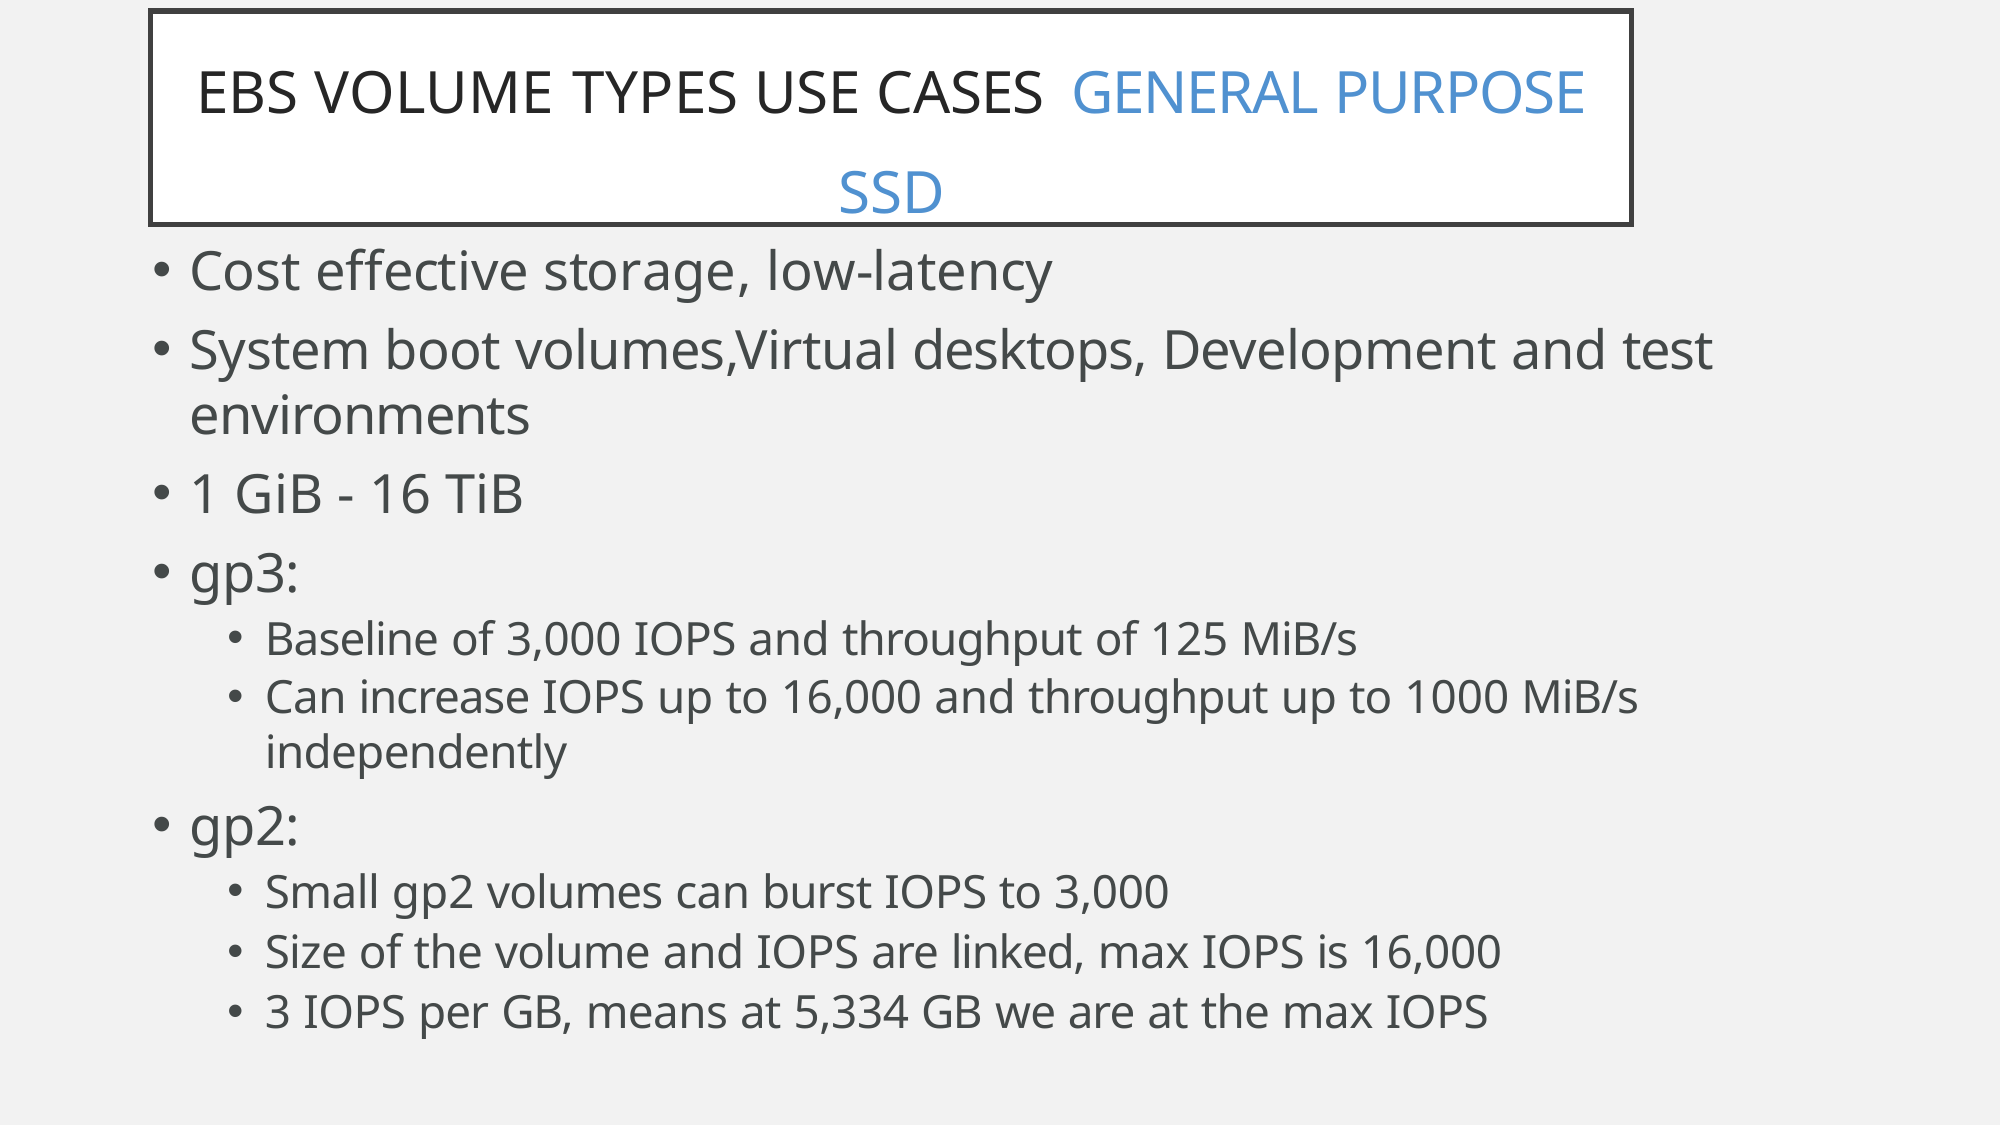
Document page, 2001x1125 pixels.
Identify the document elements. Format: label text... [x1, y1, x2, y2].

text_box Cost effective storage, low-latency System boot volumes,Virtual desktops, Development and test environments 1 GiB - 16 TiB gp3: Baseline of 3,000 IOPS and throughput of 125 MiB/s Can increase IOPS up to 16,000 and throughput up to 1000 MiB/s independently gp2: Small gp2 volumes can burst IOPS to 3,000 Size of the volume and IOPS are linked, max IOPS is 16,000 3 IOPS per GB, means at 5,334 GB we are at the max IOPS [150, 219, 1941, 1039]
title EBS Volume Types Use cases General Purpose SSD [148, 8, 1634, 227]
